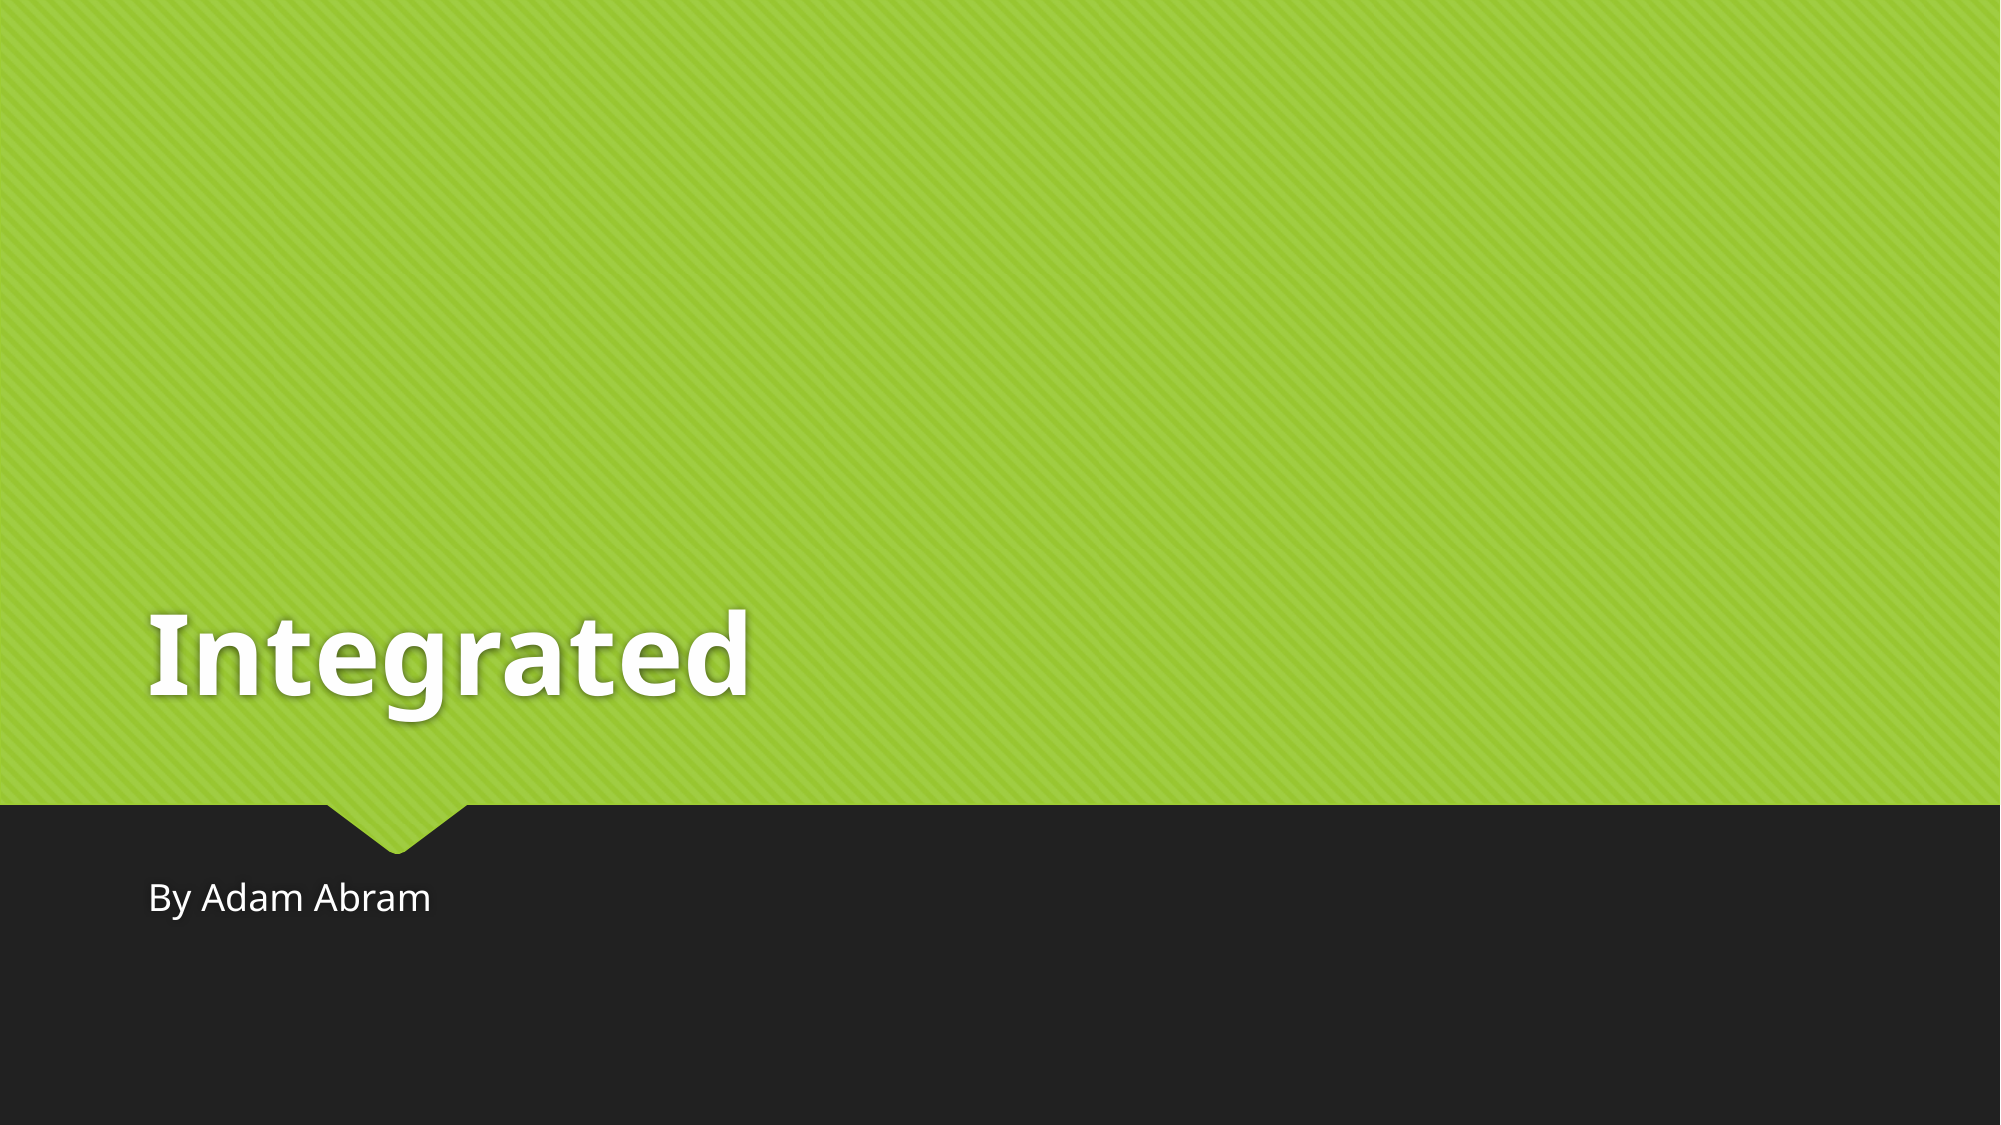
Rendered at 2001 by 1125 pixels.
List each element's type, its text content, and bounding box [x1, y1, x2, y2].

subtitle By Adam Abram [132, 866, 1868, 938]
title Integrated [132, 237, 1868, 726]
